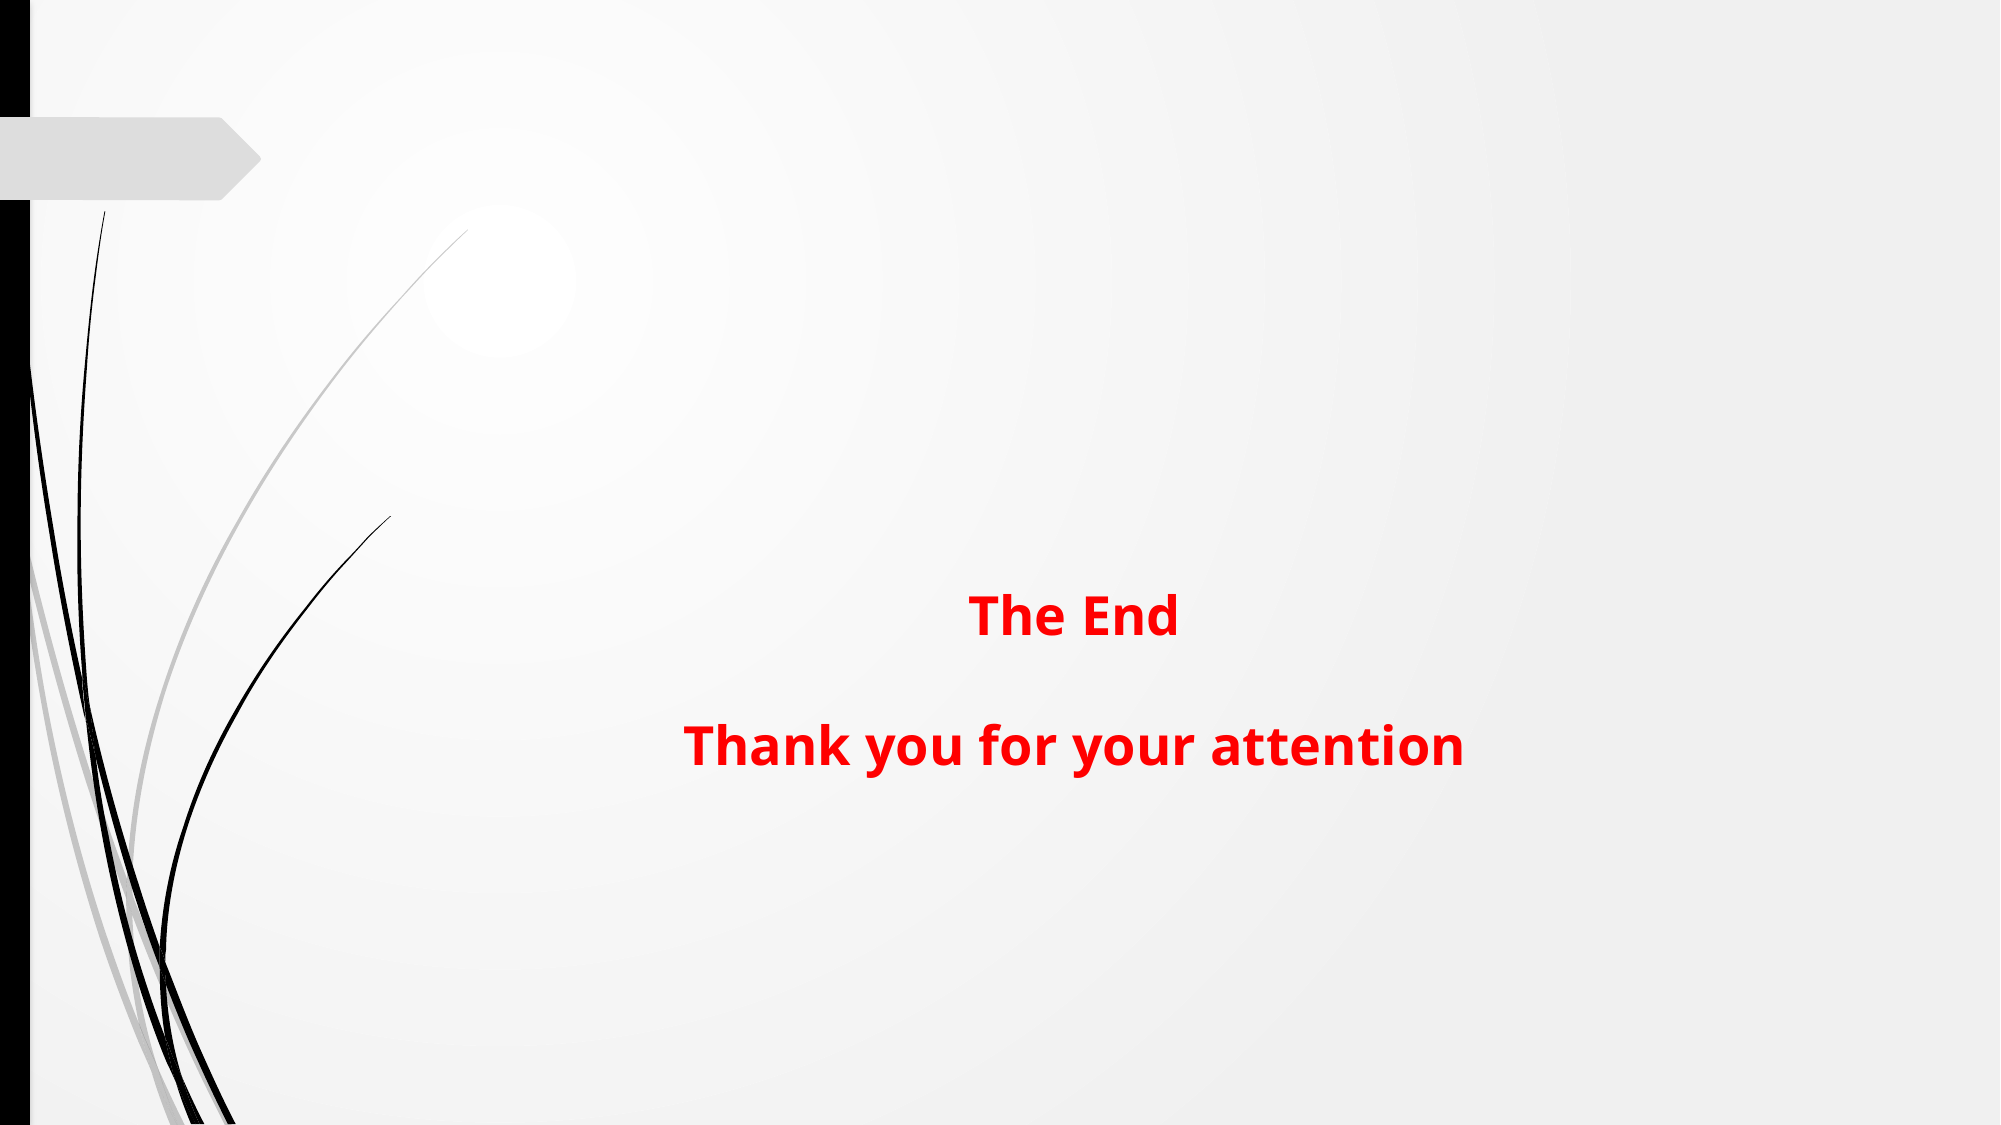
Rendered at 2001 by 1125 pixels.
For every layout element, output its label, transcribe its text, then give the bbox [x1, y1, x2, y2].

title The End Thank you for your attention [343, 574, 1806, 785]
